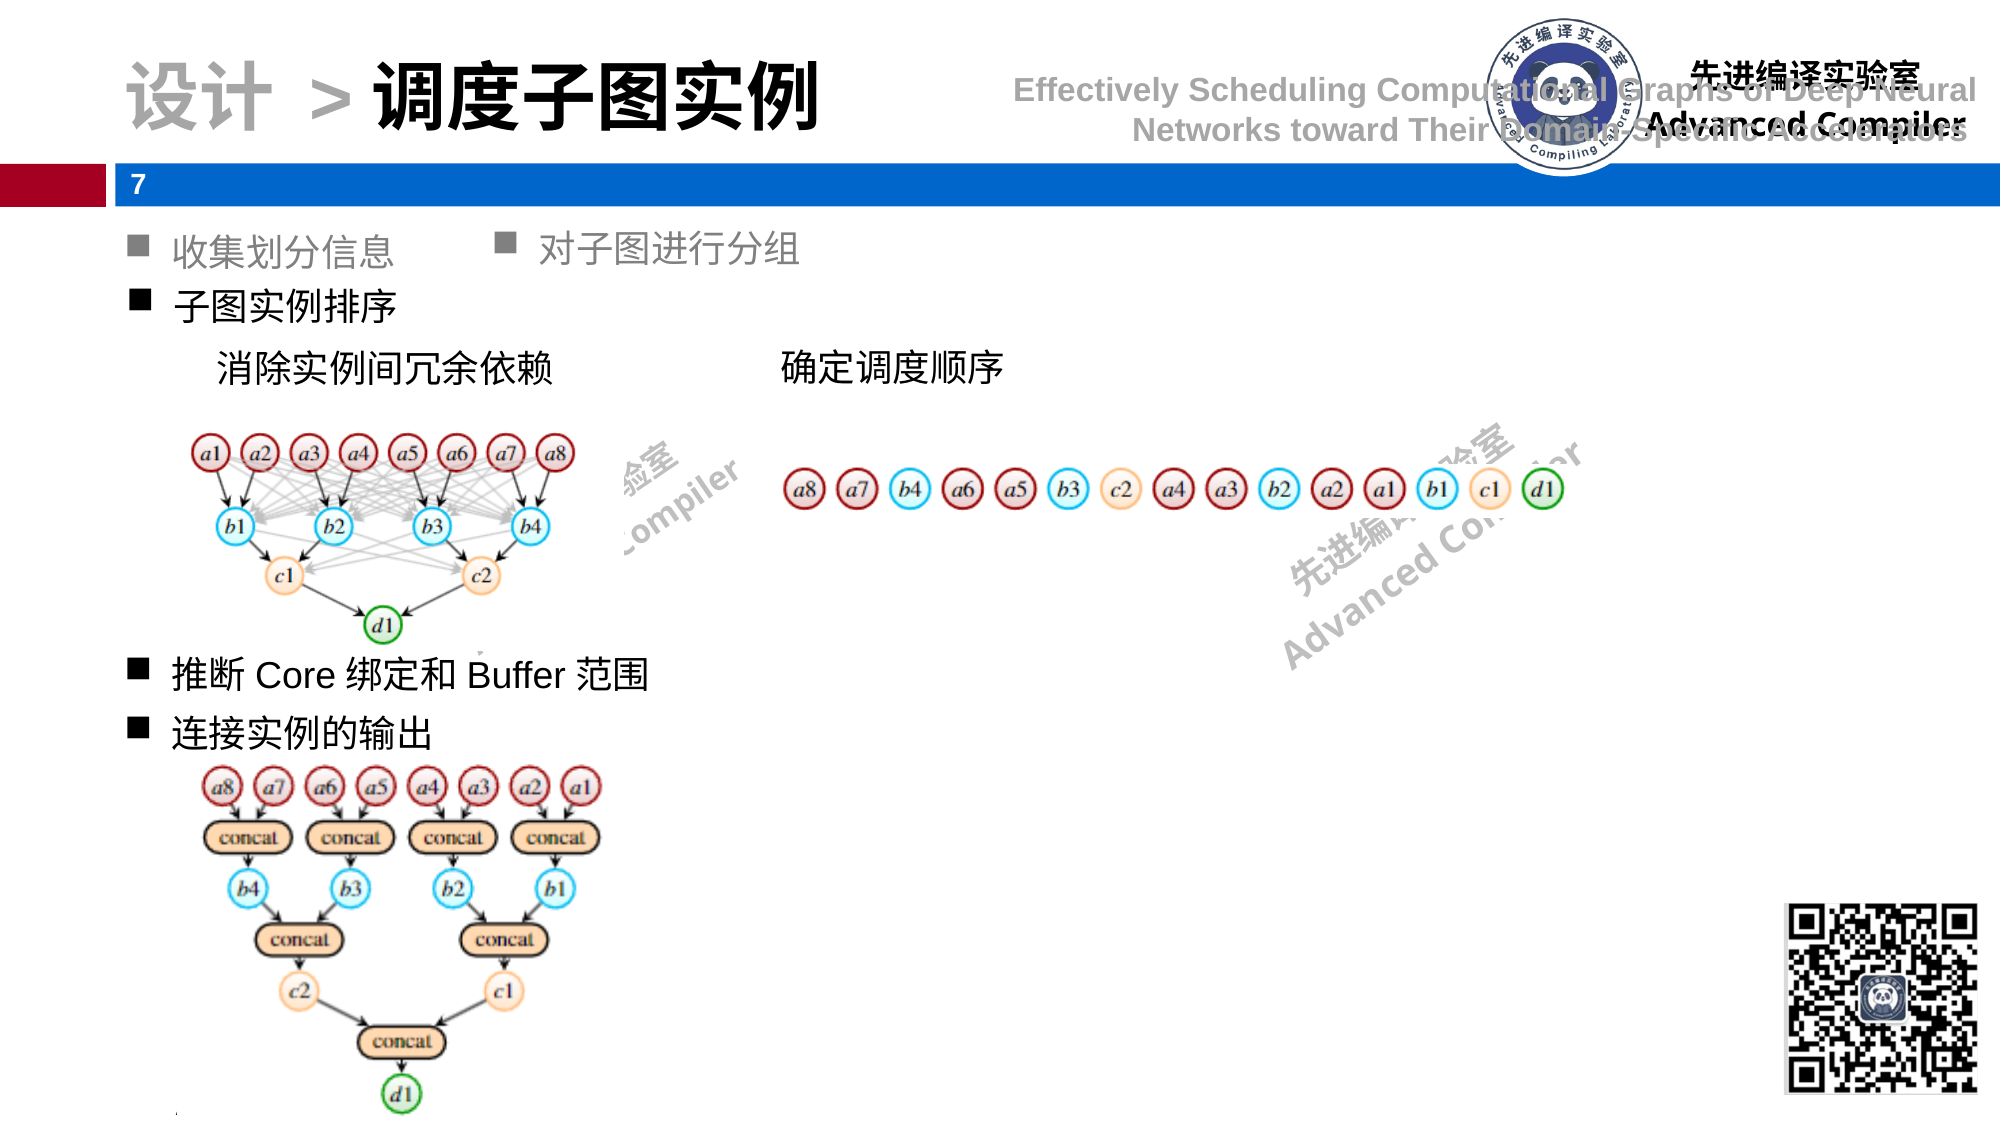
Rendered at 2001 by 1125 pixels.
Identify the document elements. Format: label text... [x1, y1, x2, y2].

picture [158, 408, 625, 651]
picture [1507, 156, 1621, 177]
text_box 确定调度顺序 [765, 336, 1145, 397]
text_box 消除实例间冗余依赖 [201, 337, 582, 398]
text_box 收集划分信息 [109, 221, 448, 281]
text_box Effectively Scheduling Computational Graphs of Deep Neural Networks toward Their Domain-Specific Accelerators [956, 61, 1993, 156]
text_box 连接实例的输出 [109, 702, 709, 763]
title 设计 >调度子图实例 [109, 38, 2000, 150]
picture [1498, 9, 1630, 38]
text_box 对子图进行分组 [476, 217, 857, 278]
picture [176, 760, 630, 1122]
picture [765, 464, 1573, 518]
text_box 子图实例排序 [111, 275, 491, 335]
text_box 推断Core绑定和Buffer范围 [109, 644, 709, 702]
picture [1783, 903, 1978, 1095]
